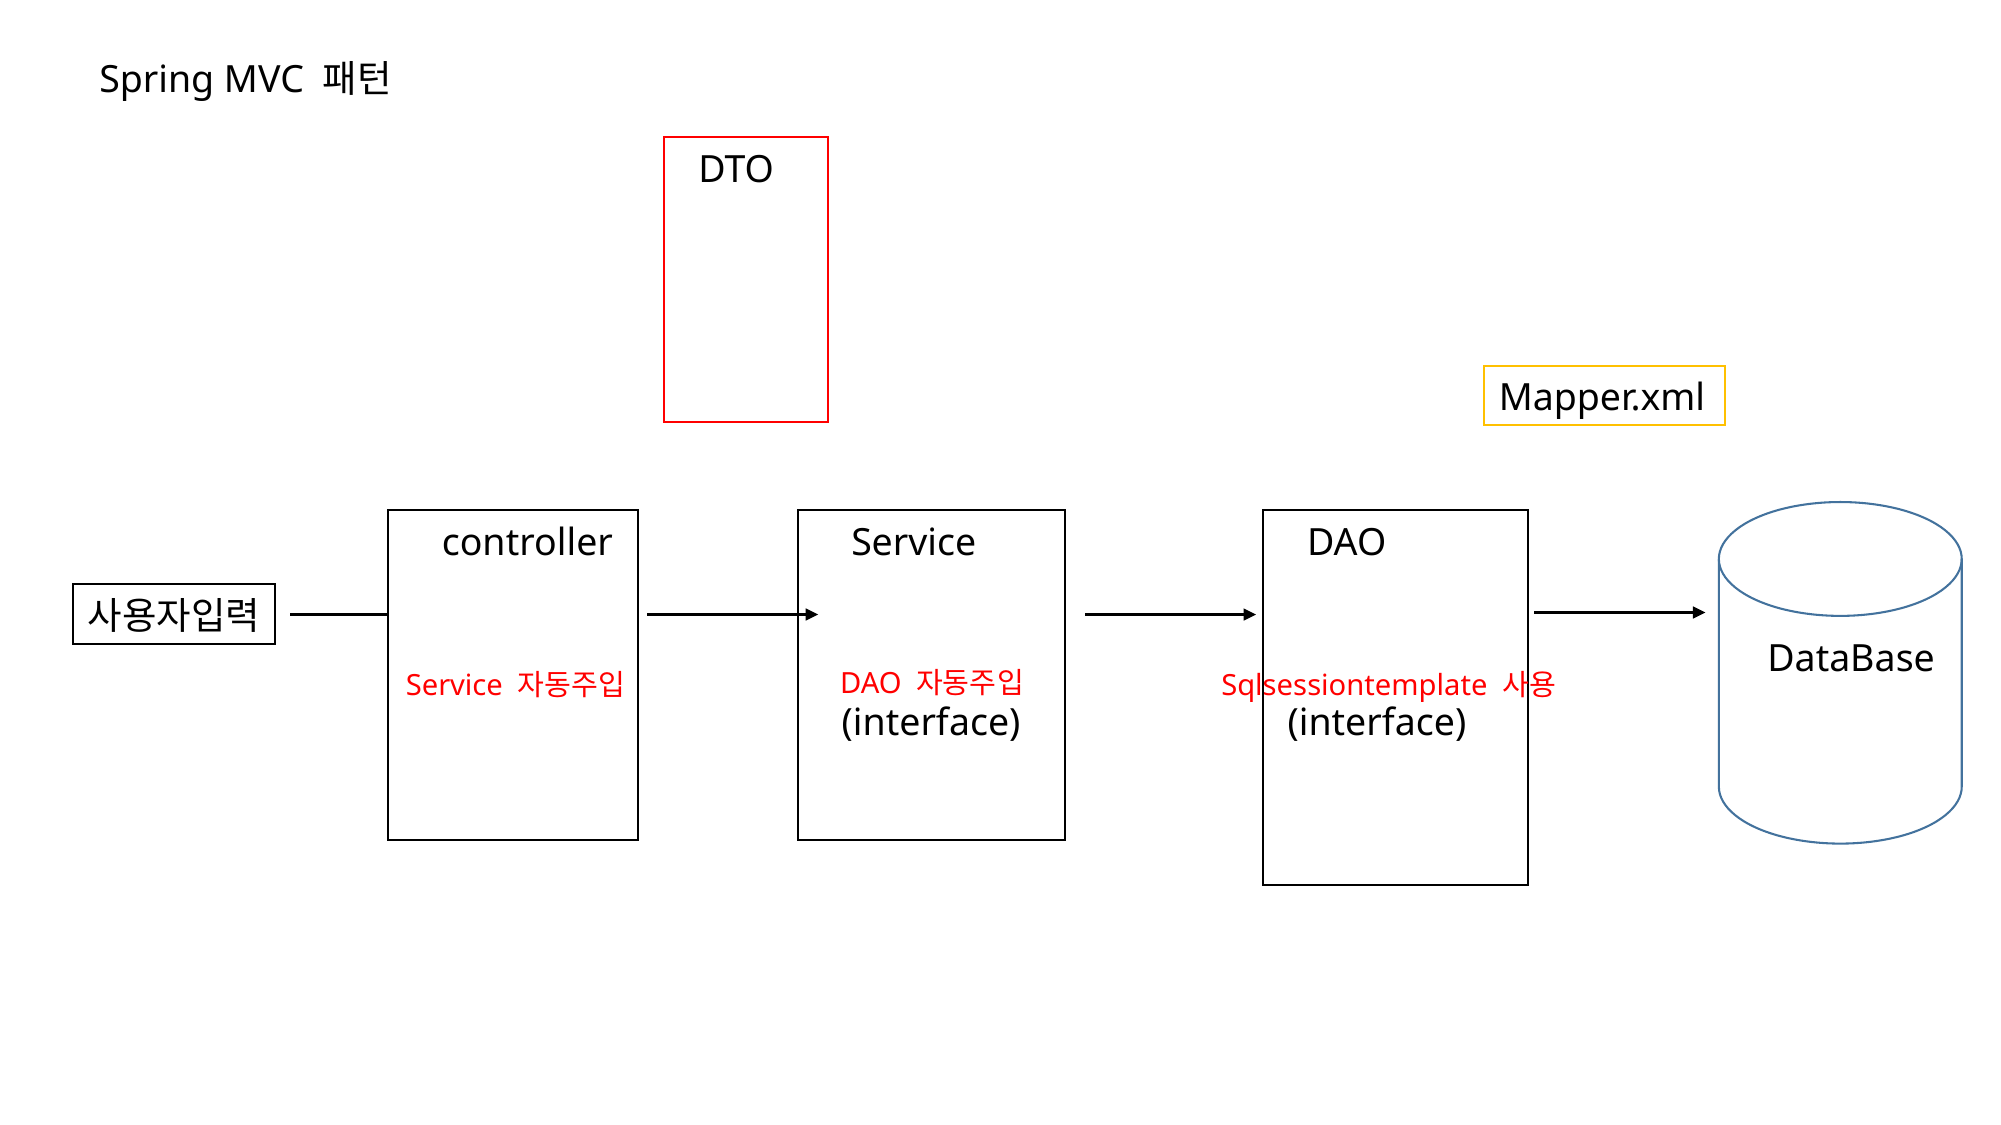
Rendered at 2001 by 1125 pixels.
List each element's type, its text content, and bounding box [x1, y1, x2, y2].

text_box Spring MVC 패턴 [84, 47, 407, 108]
text_box DAO (interface) [1262, 709, 1529, 886]
text_box DAO 자동주입 [825, 656, 1040, 707]
text_box 사용자입력 [72, 583, 276, 645]
text_box Mapper.xml [1483, 365, 1726, 426]
text_box DTO [663, 136, 829, 423]
text_box Sqlsessiontemplate 사용 [1206, 658, 1571, 709]
text_box DataBase [1752, 626, 1950, 687]
text_box DAO (interface) [1262, 509, 1529, 658]
text_box Service 자동주입 [391, 658, 641, 709]
text_box Service (interface) [797, 509, 1066, 841]
text_box controller [387, 509, 639, 841]
text_box [1717, 500, 1963, 845]
